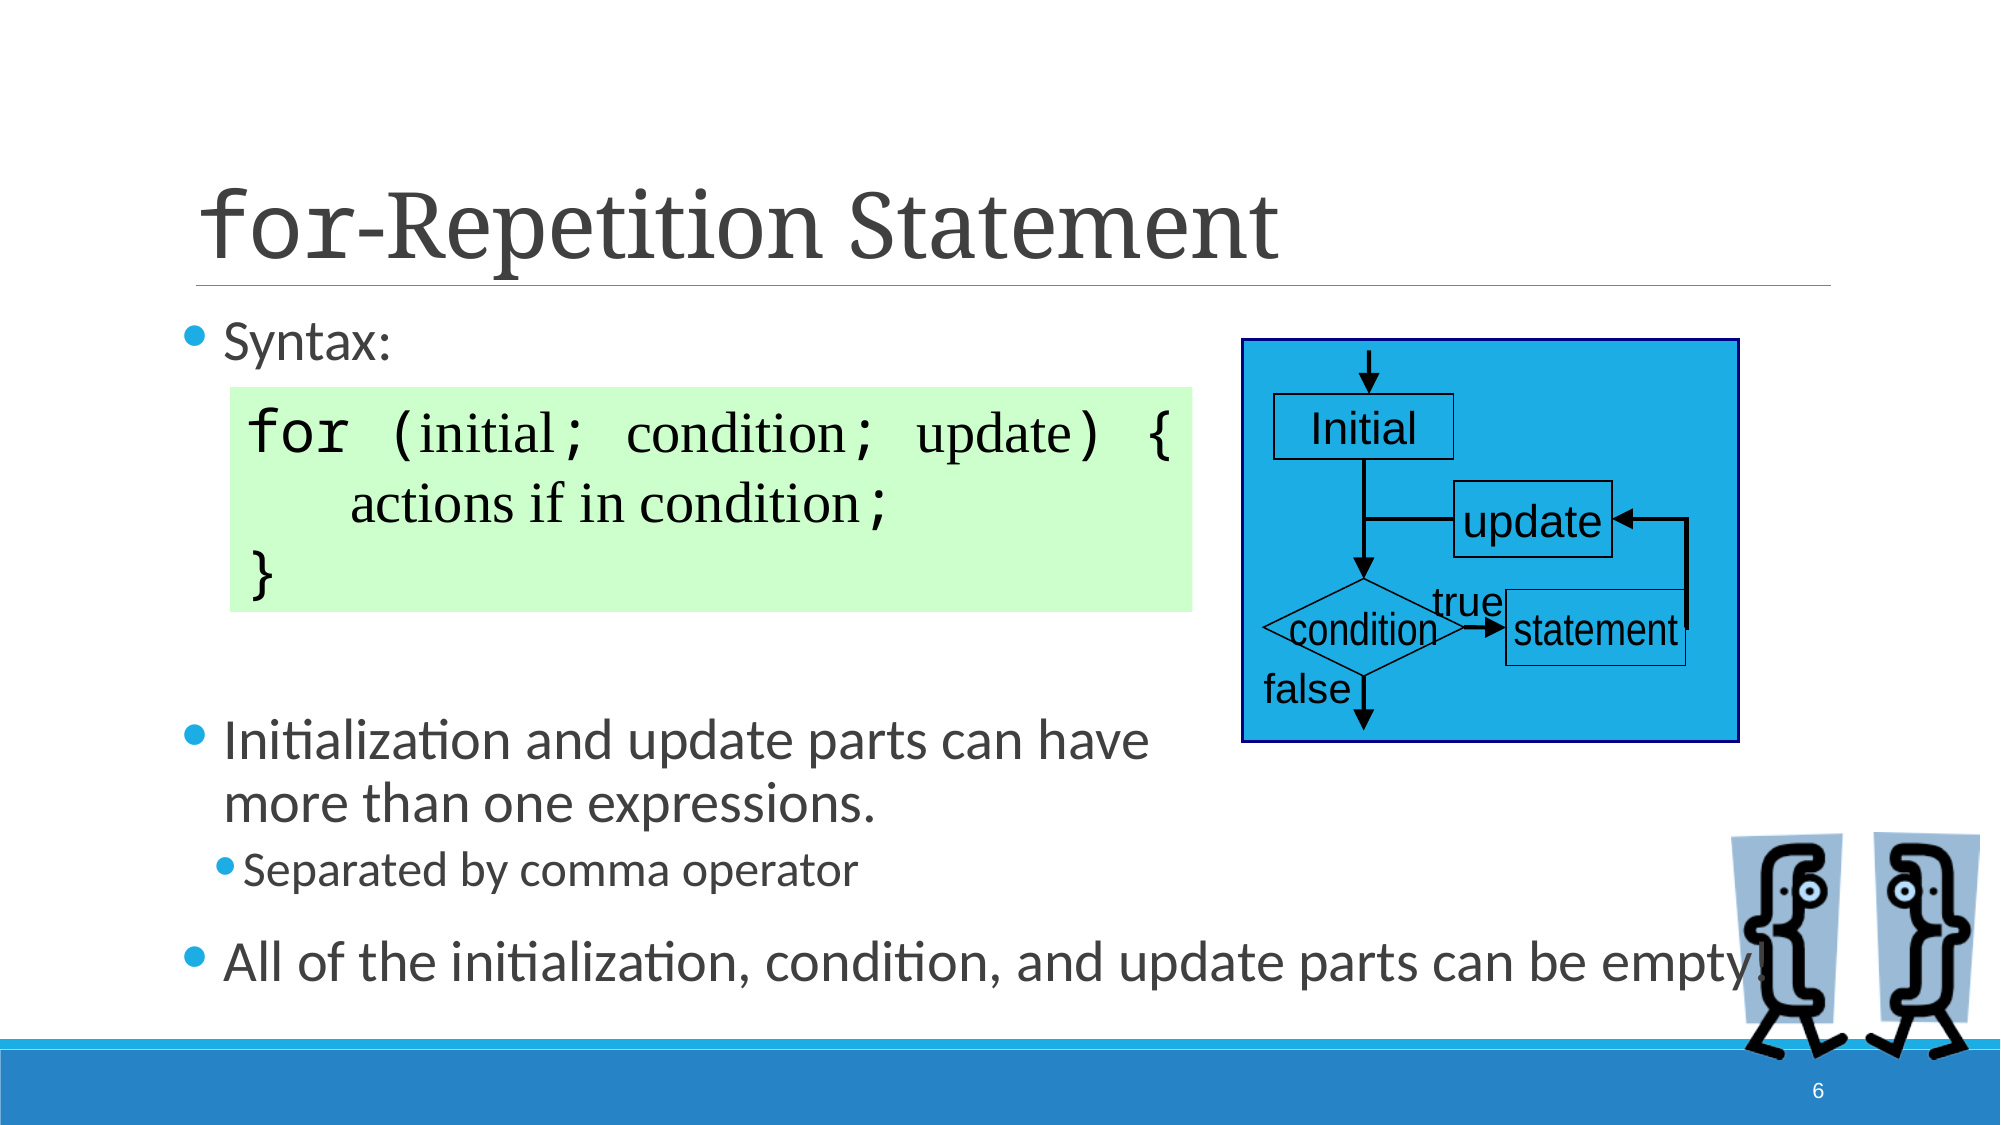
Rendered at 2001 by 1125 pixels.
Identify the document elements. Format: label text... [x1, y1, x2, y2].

title for-Repetition Statement [180, 47, 1830, 285]
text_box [1241, 339, 1740, 742]
list Syntax: Initialization and update parts can have more than one expressions. Separated by comma operator All of the initialization, condition, and update parts can be empty! [180, 302, 1830, 963]
text_box for (initial; condition; update) { actions if in condition; } [230, 387, 1193, 612]
slide_number 6 [1624, 1059, 1840, 1120]
